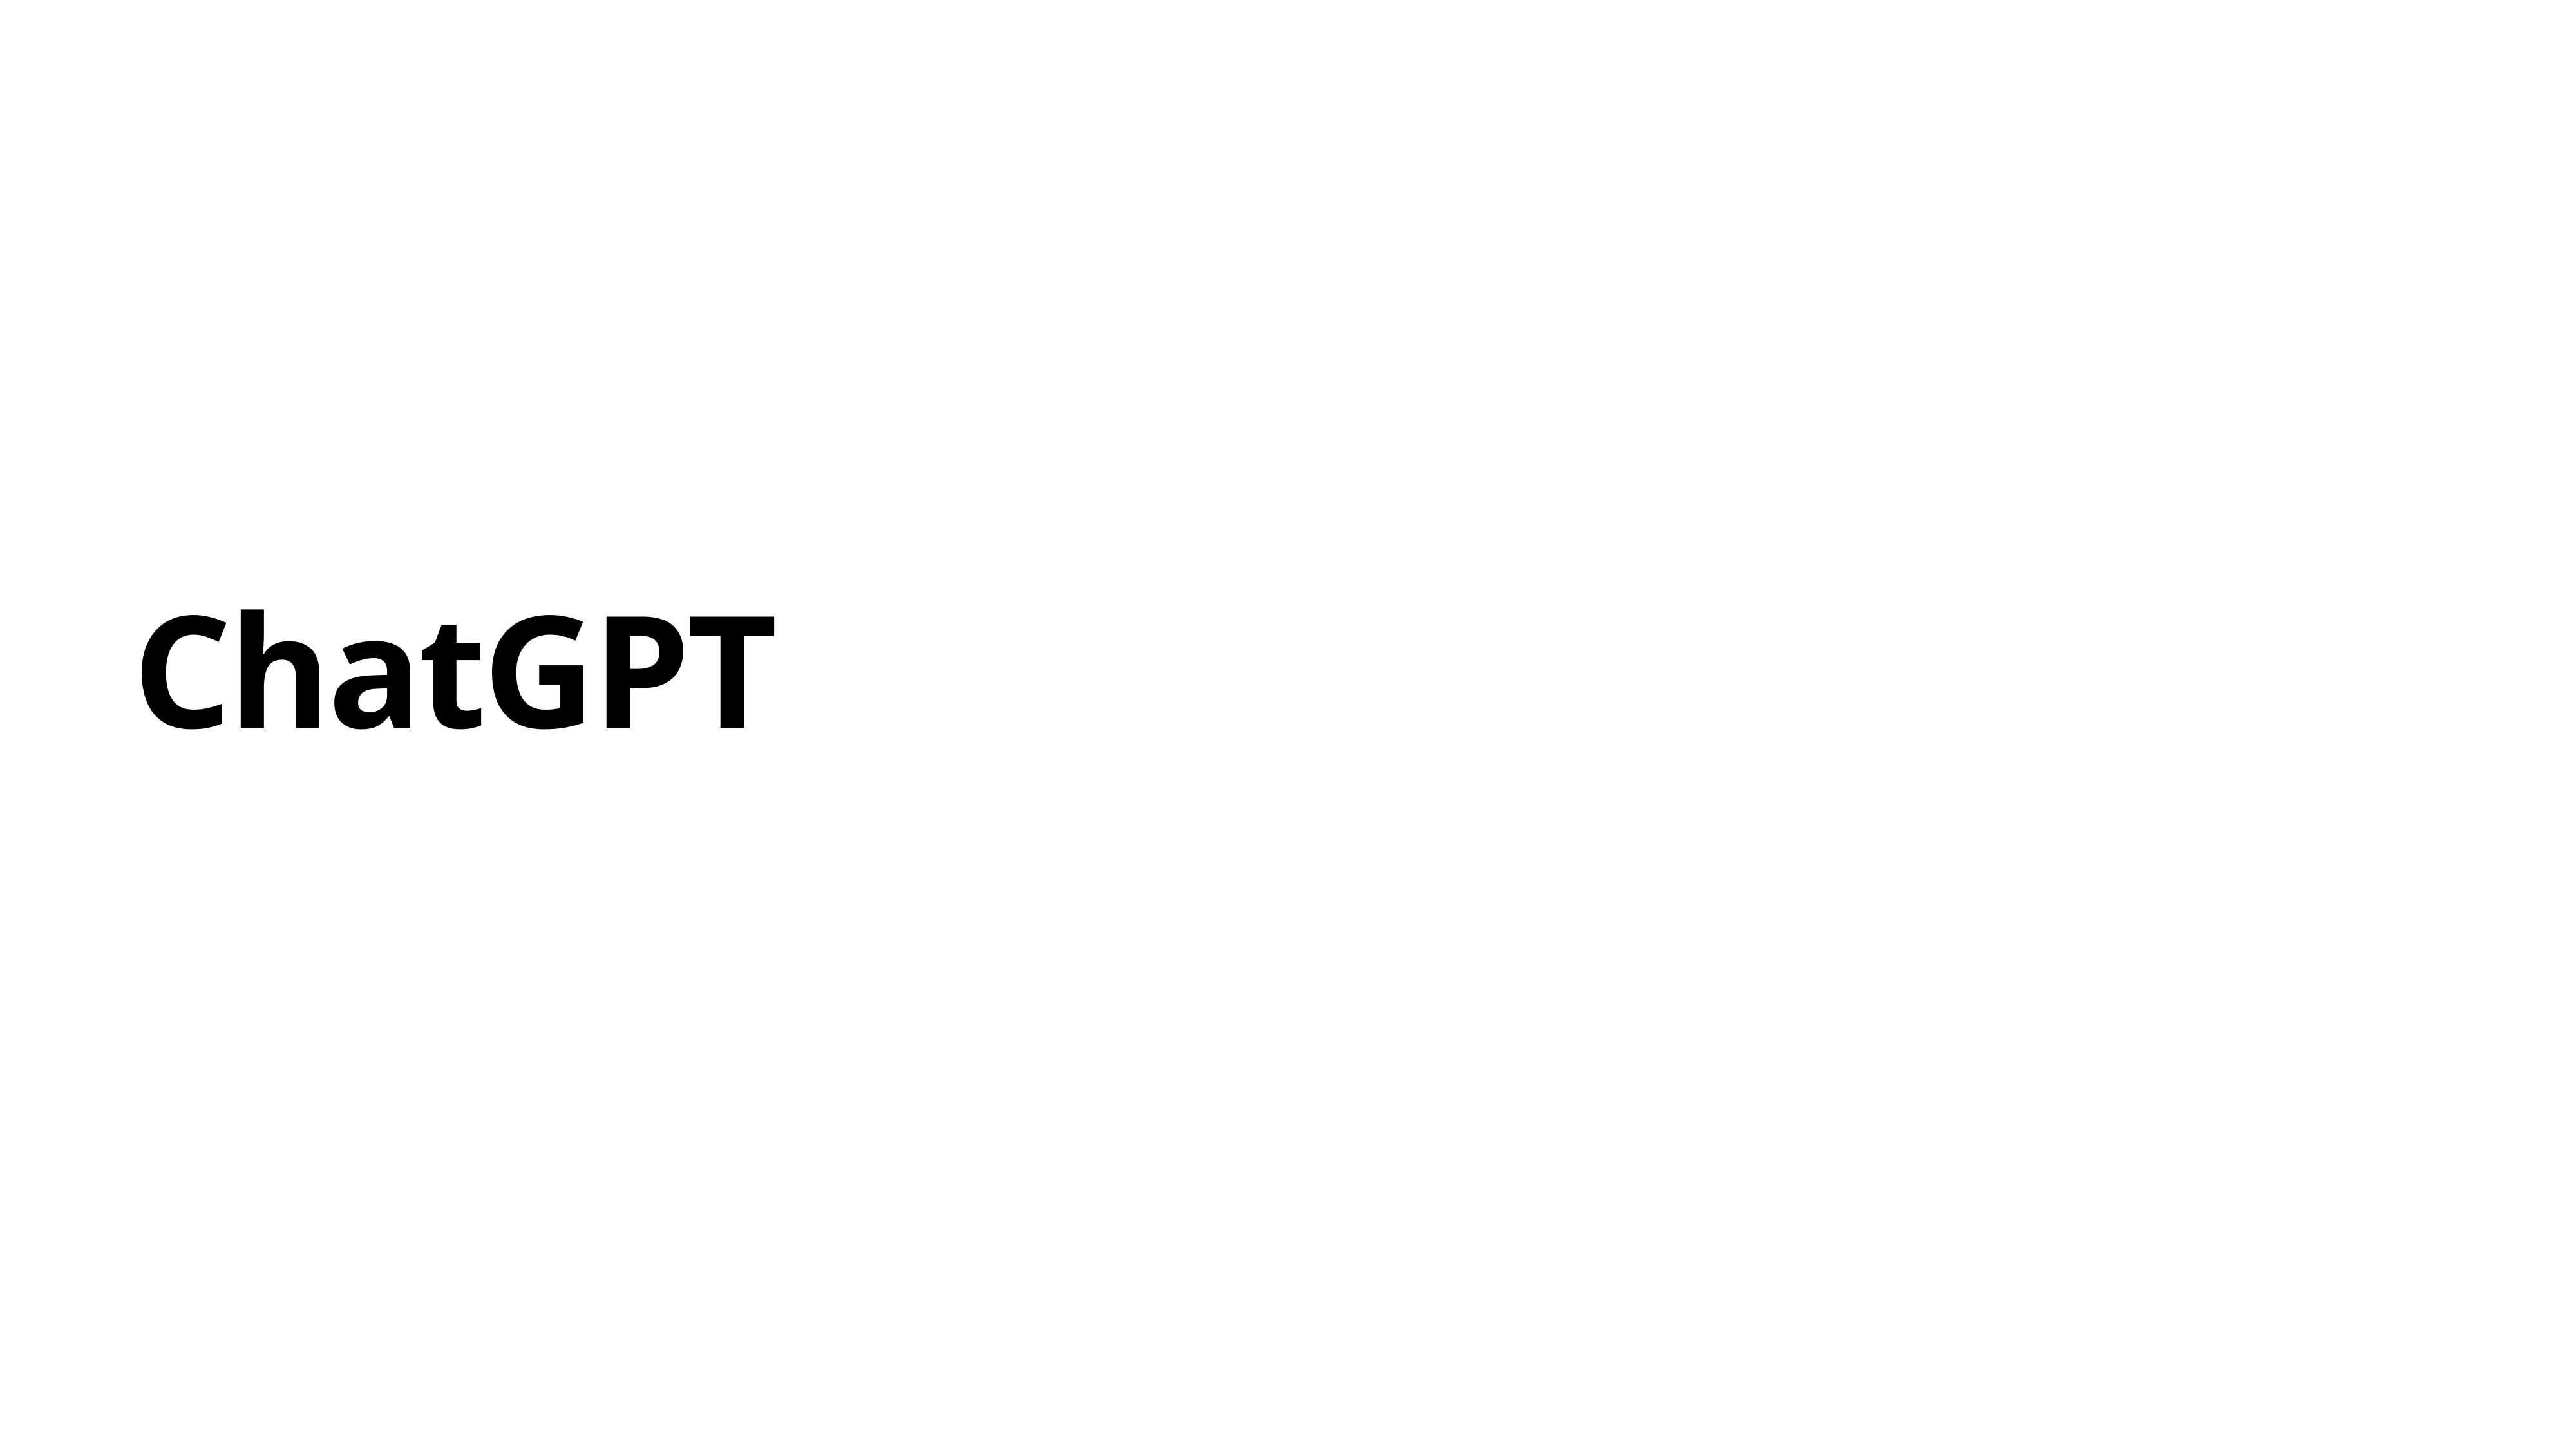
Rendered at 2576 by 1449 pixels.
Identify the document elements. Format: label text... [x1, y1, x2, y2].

title ChatGPT [127, 271, 2449, 764]
